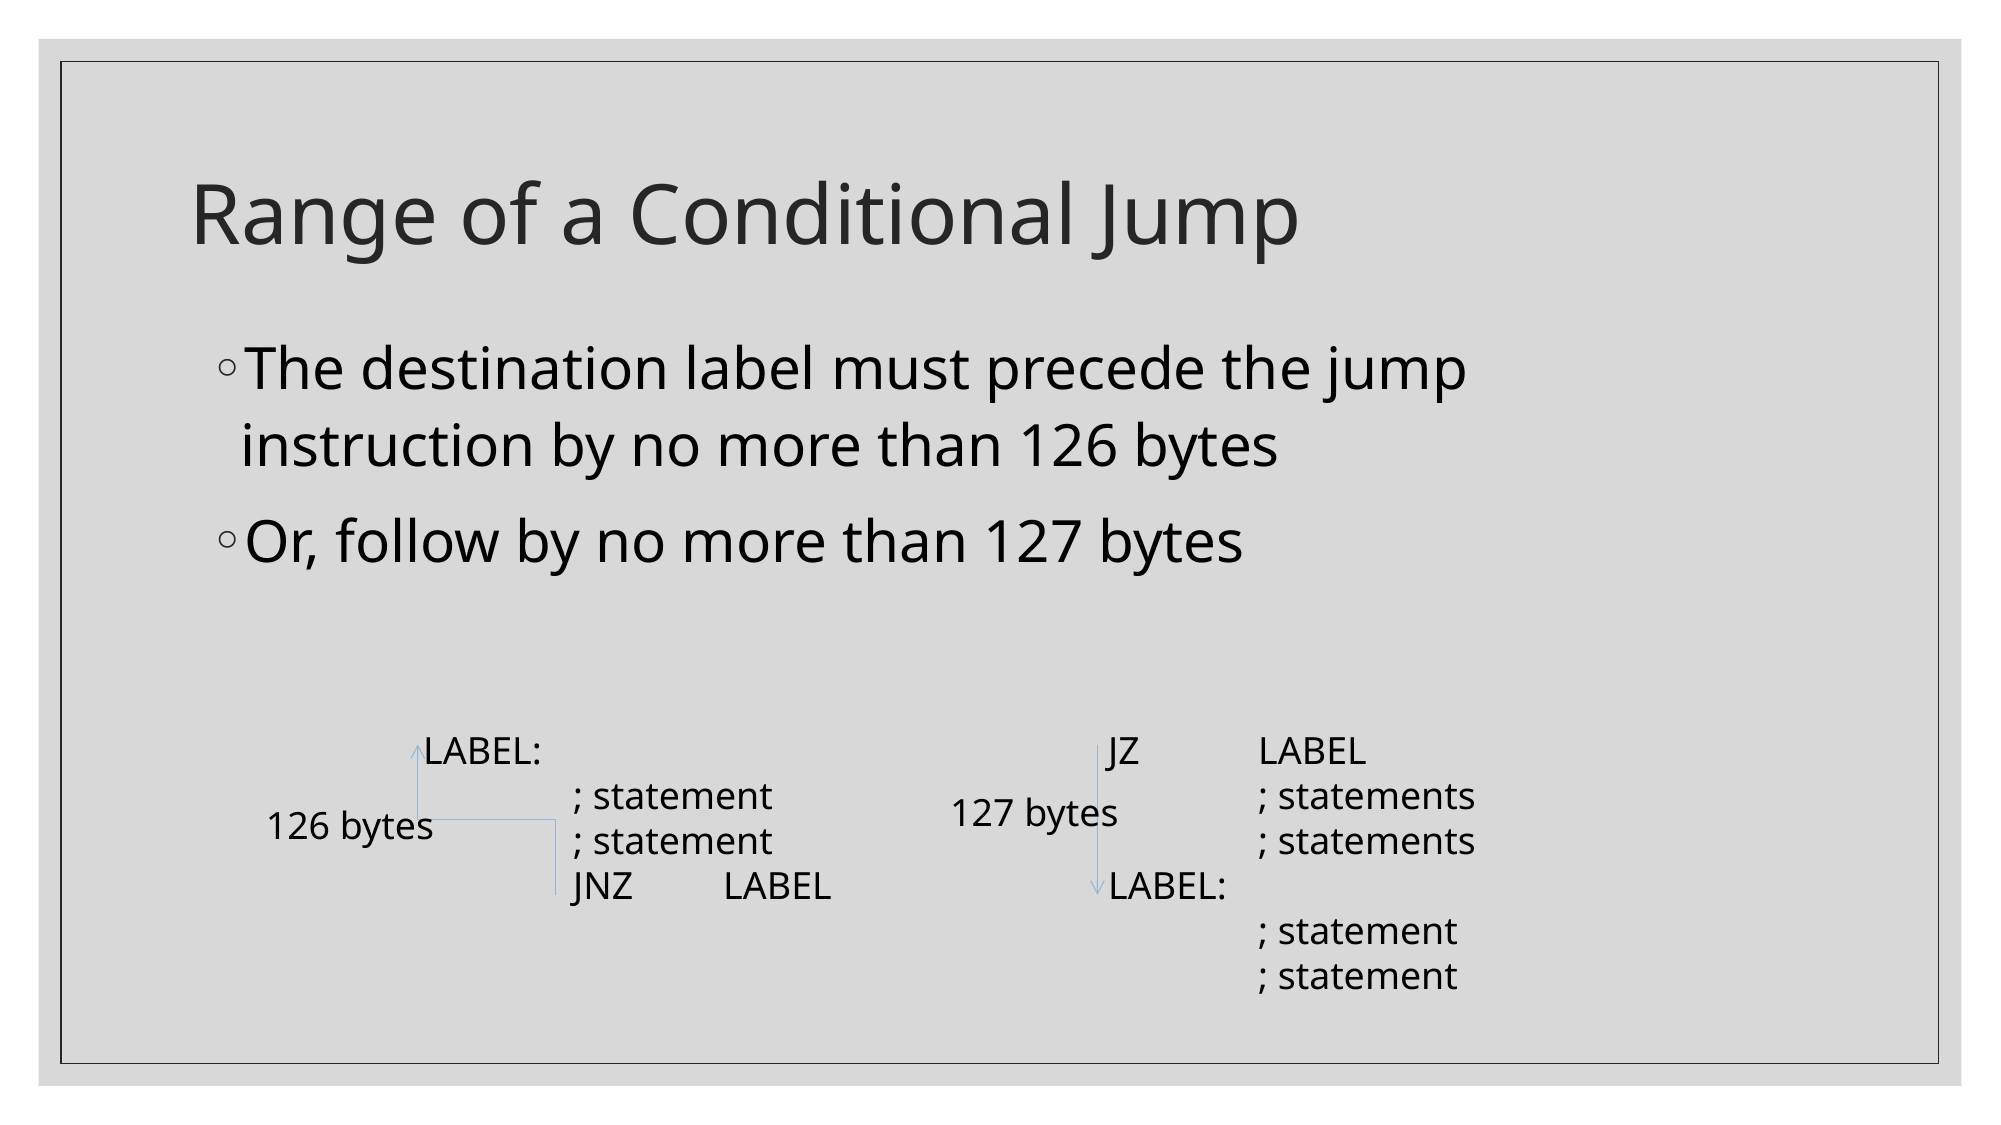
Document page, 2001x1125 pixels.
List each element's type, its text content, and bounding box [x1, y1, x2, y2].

title Range of a Conditional Jump [174, 105, 1825, 331]
list The destination label must precede the jump instruction by no more than 126 bytes Or, follow by no more than 127 bytes [195, 317, 1546, 618]
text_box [934, 719, 1488, 1008]
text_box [250, 719, 850, 917]
